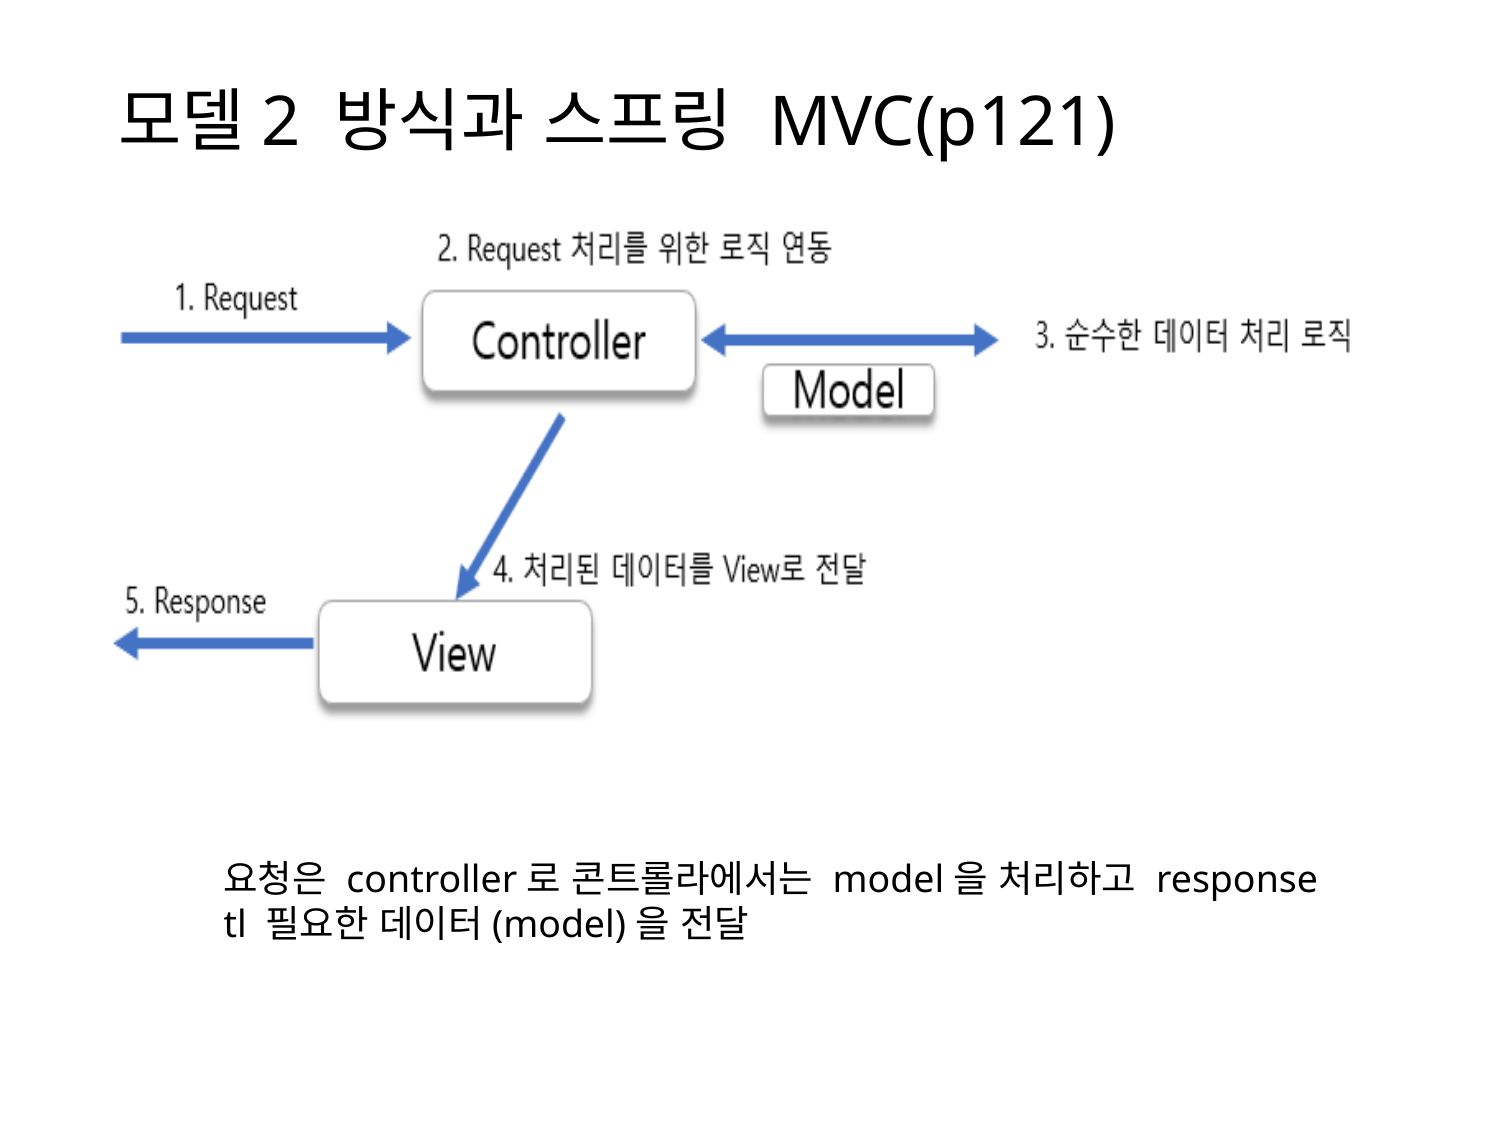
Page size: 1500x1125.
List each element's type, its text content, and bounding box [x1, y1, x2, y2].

picture [83, 208, 1378, 733]
title 모델2 방식과 스프링 MVC(p121) [103, 59, 1397, 188]
text_box 요청은 controller로 콘트롤라에서는 model을 처리하고 response tl 필요한 데이터(model)을 전달 [208, 847, 1334, 953]
